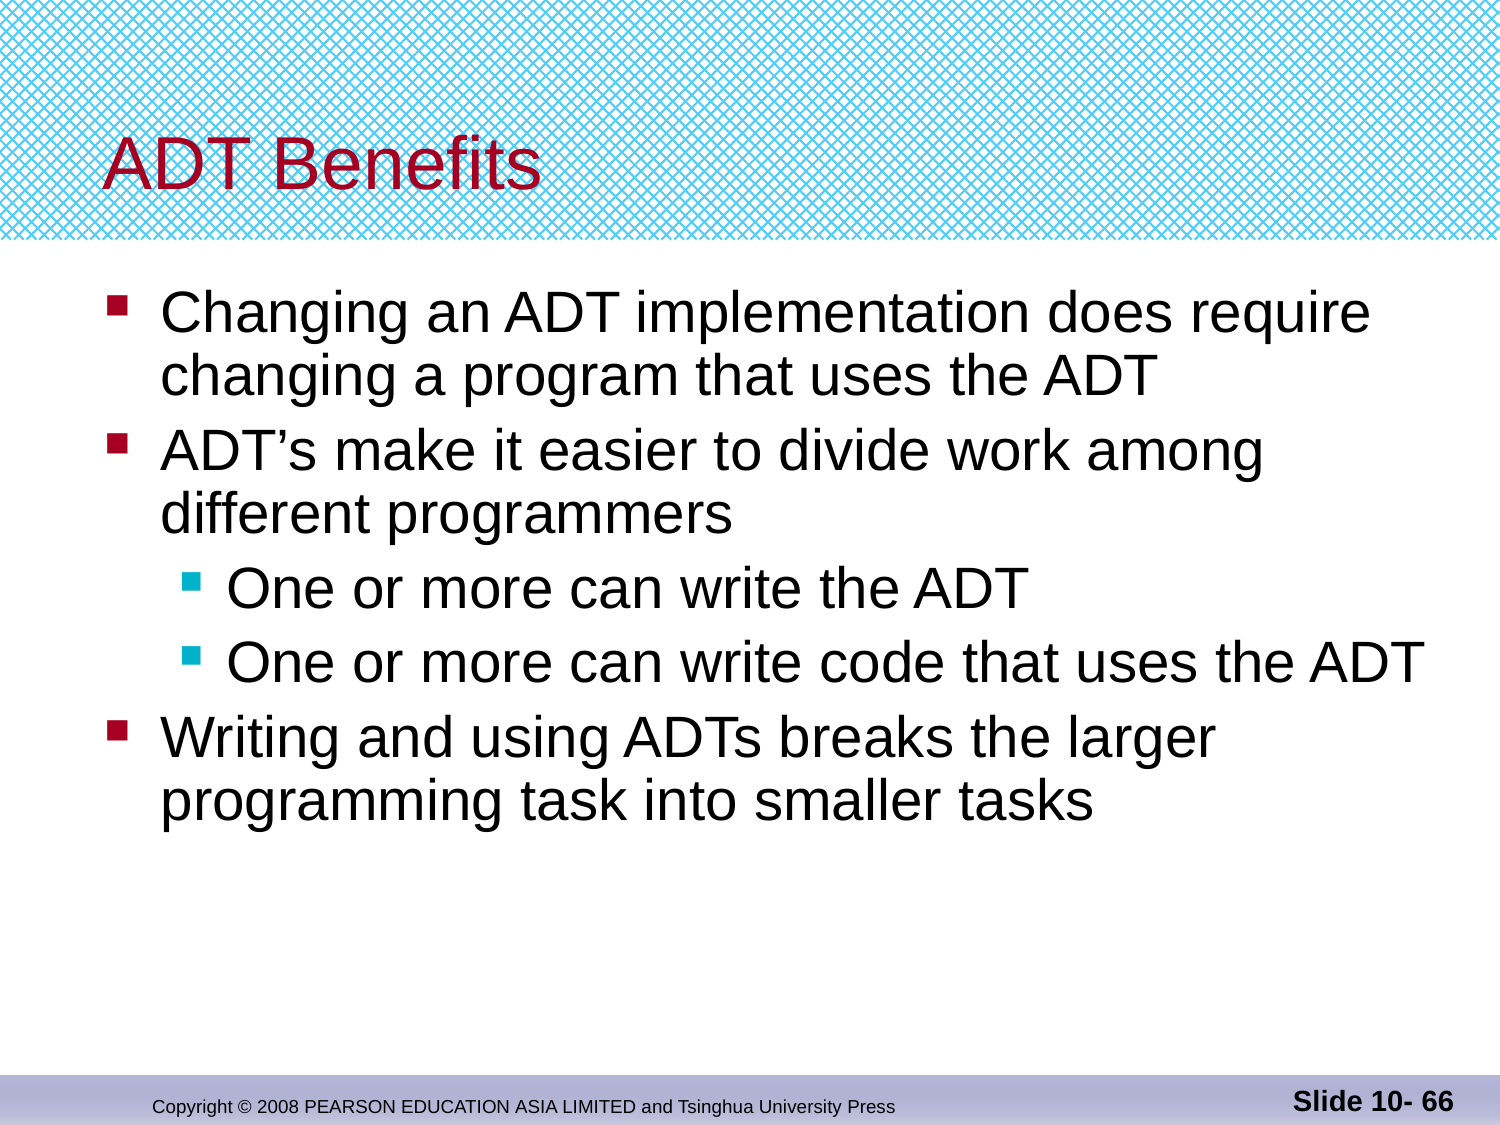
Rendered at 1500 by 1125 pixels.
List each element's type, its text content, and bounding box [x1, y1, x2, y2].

slide_number Slide 10- 66 [1156, 1050, 1469, 1125]
list Changing an ADT implementation does require changing a program that uses the ADT ADT’s make it easier to divide work among different programmers One or more can write the ADT One or more can write code that uses the ADT Writing and using ADTs breaks the larger programming task into smaller tasks [89, 275, 1450, 1025]
title ADT Benefits [87, 49, 1450, 213]
